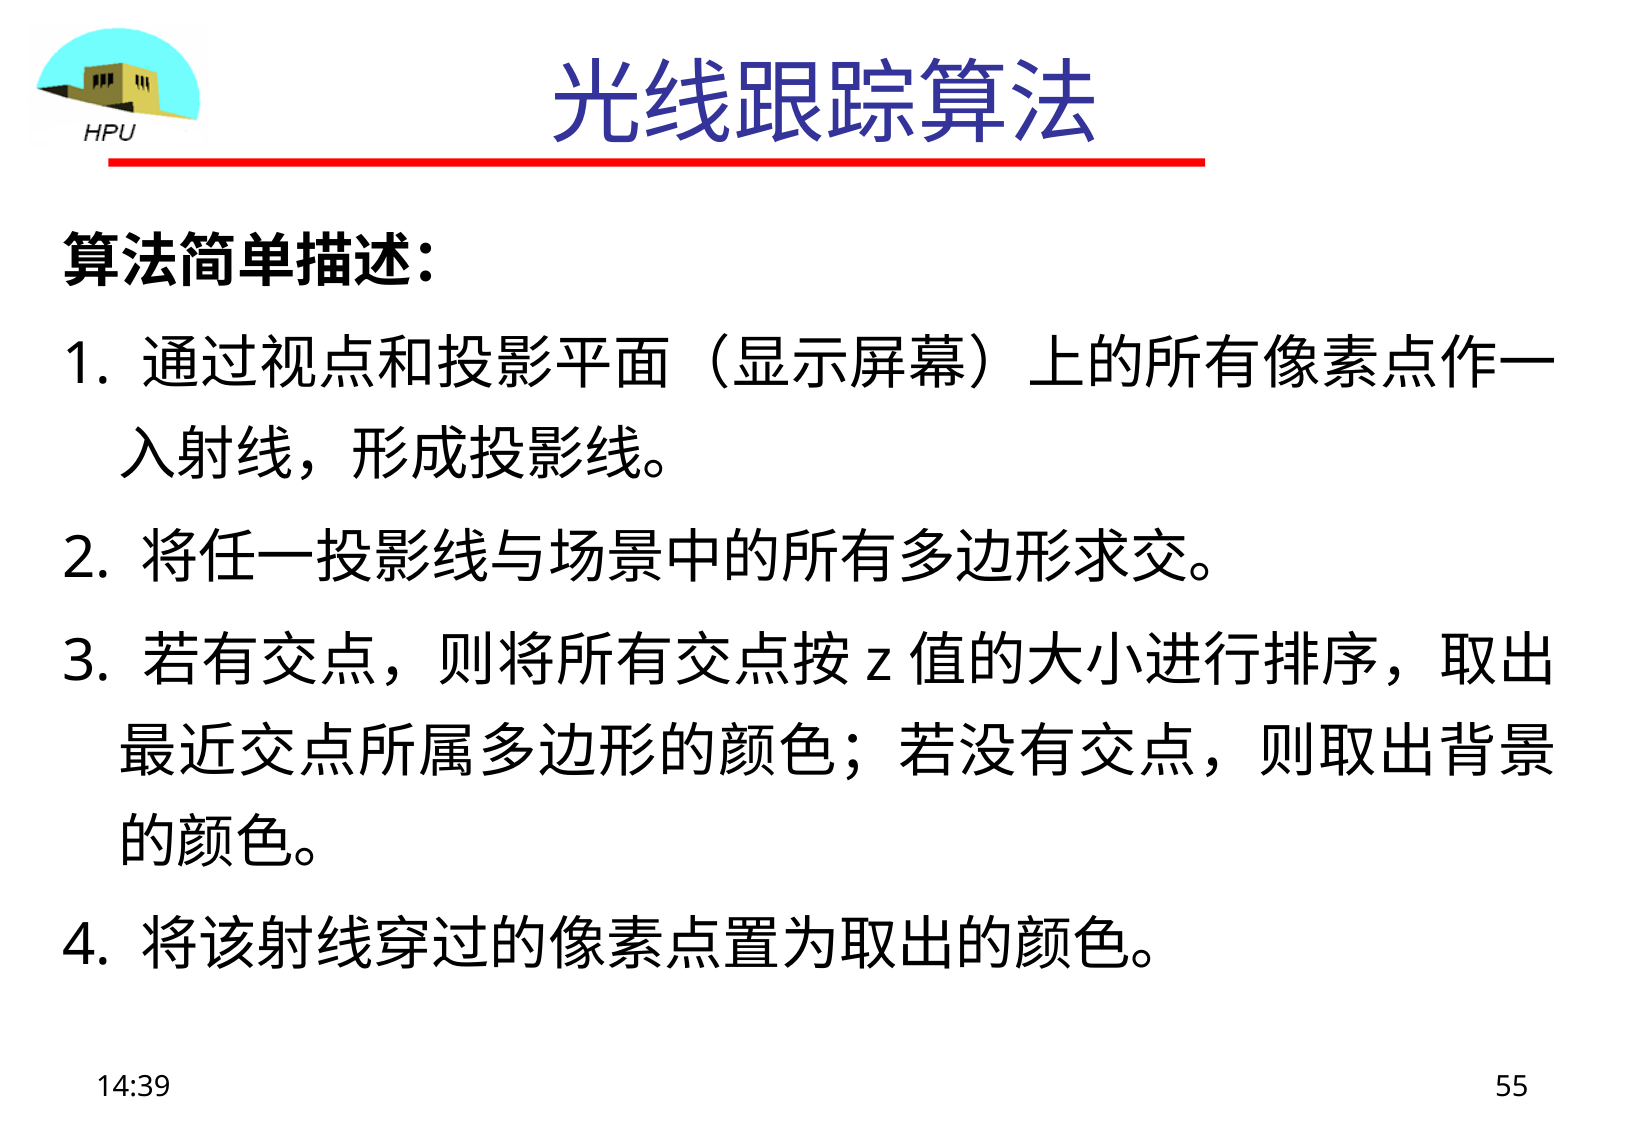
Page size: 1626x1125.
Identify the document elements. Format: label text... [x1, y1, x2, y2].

slide_number 55 [1164, 1059, 1544, 1113]
text_box 光线跟踪算法 [46, 23, 1605, 174]
list 算法简单描述： 1. 通过视点和投影平面（显示屏幕）上的所有像素点作一入射线，形成投影线。 2. 将任一投影线与场景中的所有多边形求交。 3. 若有交点，则将所有交点按z值的大小进行排序，取出最近交点所属多边形的颜色；若没有交点，则取出背景的颜色。 4. 将该射线穿过的像素点置为取出的颜色。 [47, 194, 1573, 1032]
title [27, 12, 1585, 163]
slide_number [81, 1059, 461, 1113]
